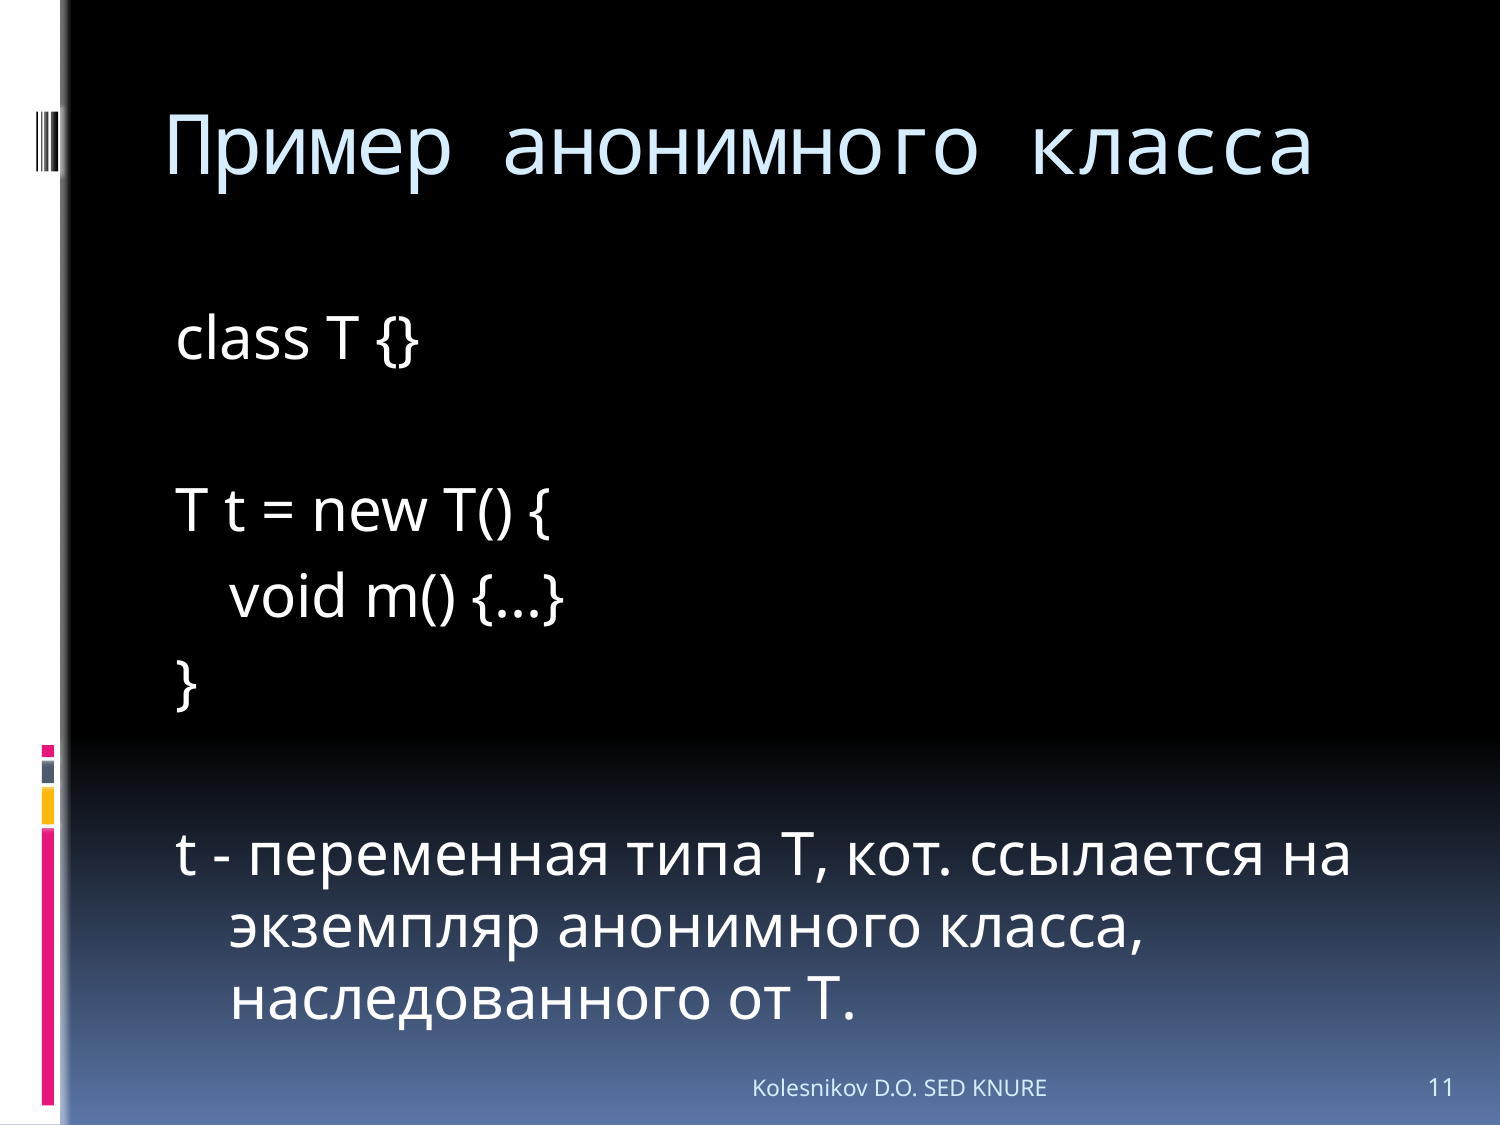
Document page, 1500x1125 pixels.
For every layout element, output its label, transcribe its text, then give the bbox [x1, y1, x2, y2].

list class T {} T t = new T() { void m() {...} } t - переменная типа T, кот. ссылается на экземпляр анонимного класса, наследованного от T. [150, 292, 1425, 1043]
slide_number 11 [1412, 1052, 1488, 1113]
title Пример анонимного класса [150, 83, 1425, 234]
footer Kolesnikov D.O. SED KNURE [150, 1052, 1063, 1113]
